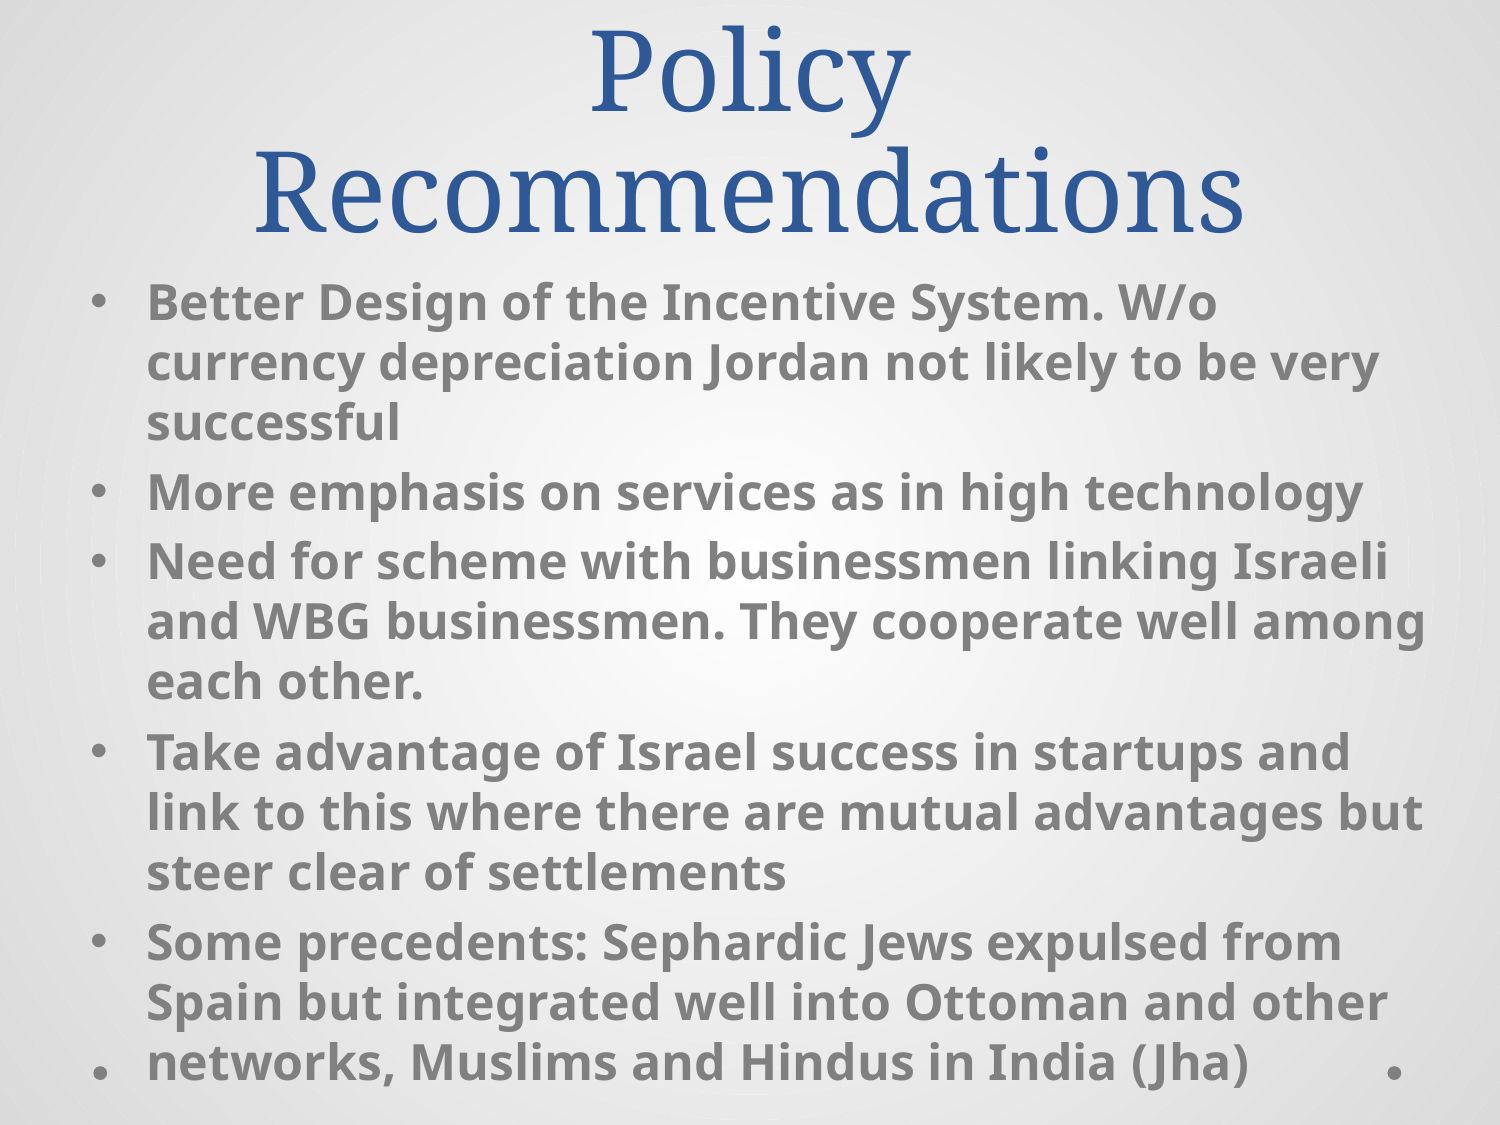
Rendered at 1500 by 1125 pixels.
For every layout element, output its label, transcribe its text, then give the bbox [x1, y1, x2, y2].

title Policy Recommendations [75, 0, 1425, 262]
list Better Design of the Incentive System. W/o currency depreciation Jordan not likely to be very successful More emphasis on services as in high technology Need for scheme with businessmen linking Israeli and WBG businessmen. They cooperate well among each other. Take advantage of Israel success in startups and link to this where there are mutual advantages but steer clear of settlements Some precedents: Sephardic Jews expulsed from Spain but integrated well into Ottoman and other networks, Muslims and Hindus in India (Jha) [75, 262, 1450, 1100]
